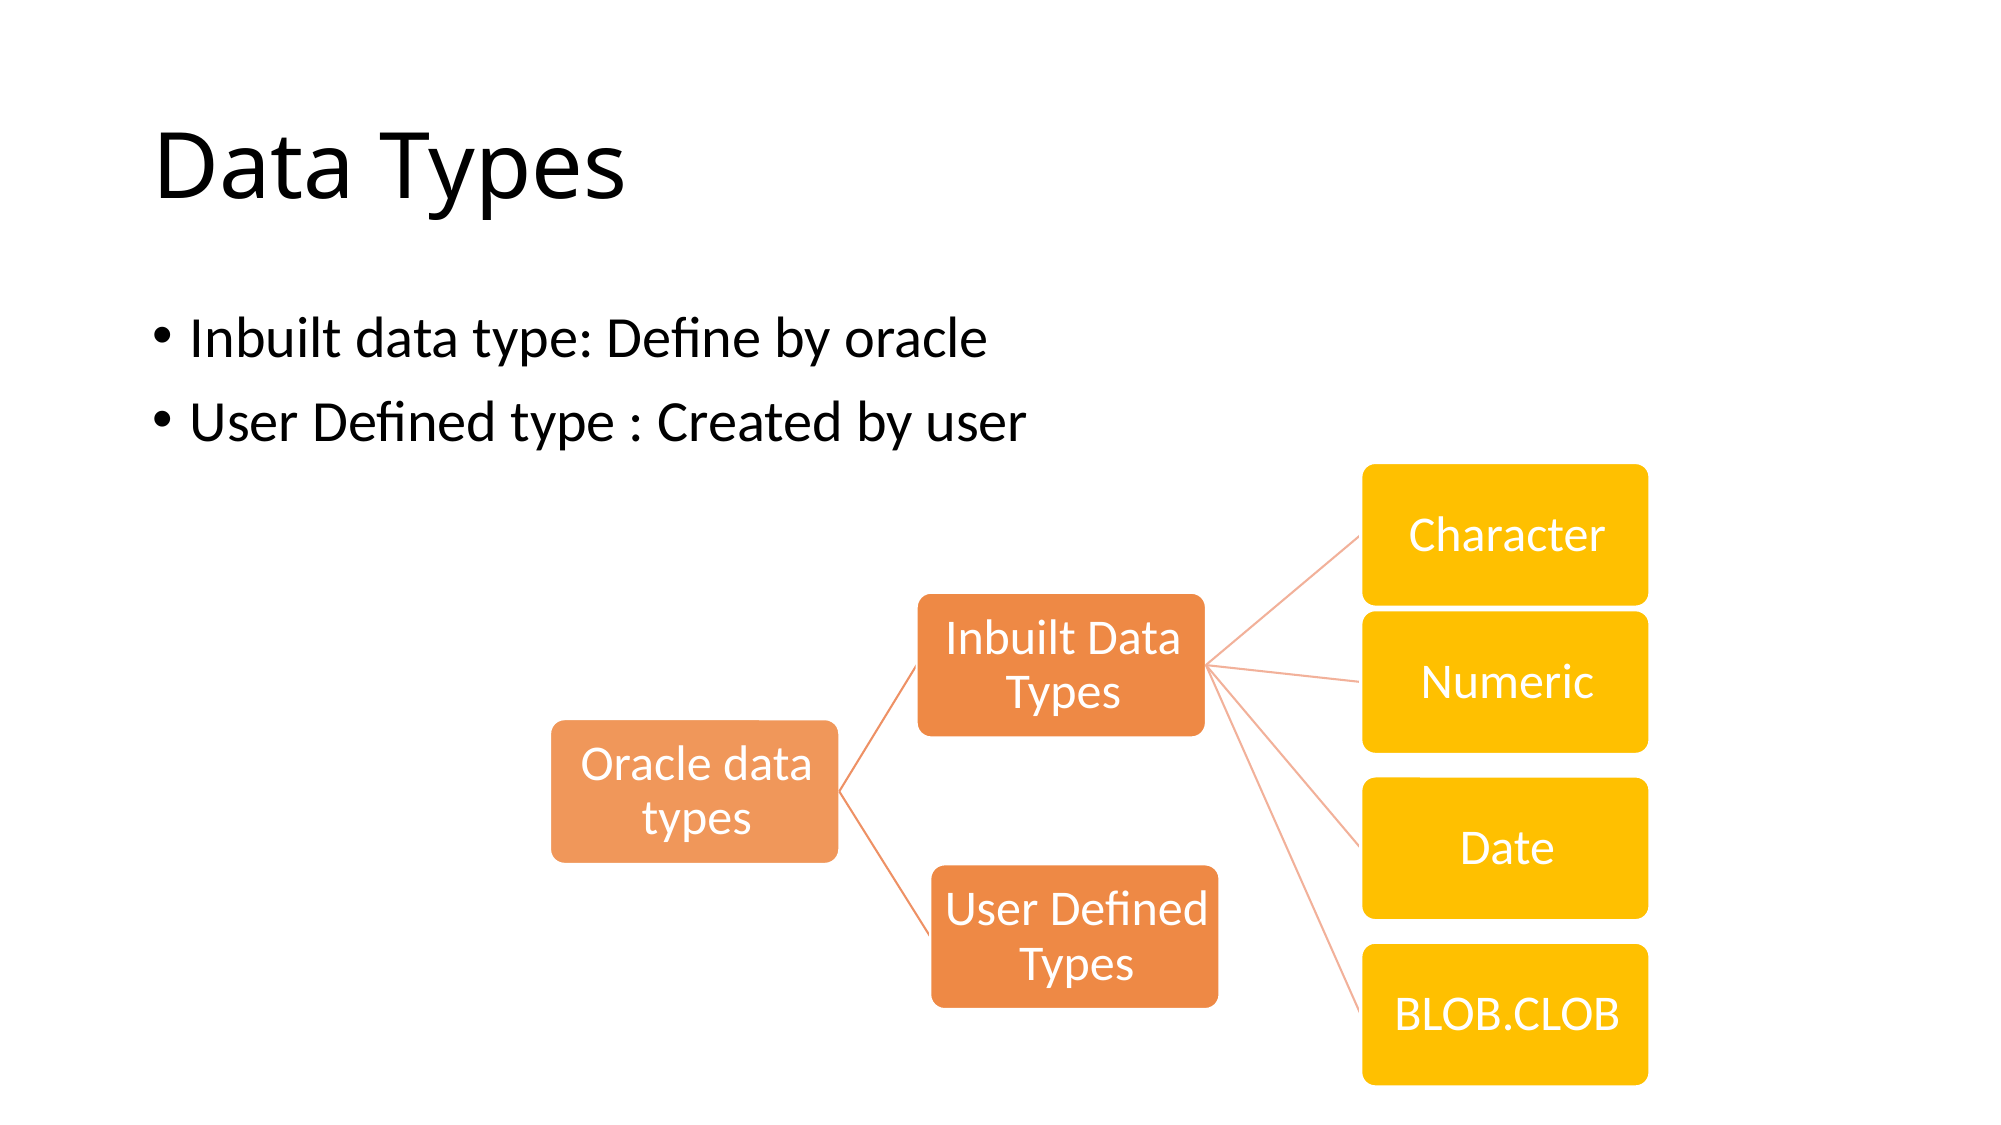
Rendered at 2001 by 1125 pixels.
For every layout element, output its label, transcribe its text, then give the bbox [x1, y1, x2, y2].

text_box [549, 462, 1650, 1125]
title Data Types [137, 59, 1863, 278]
list Inbuilt data type: Define by oracle User Defined type : Created by user [137, 299, 1863, 1014]
